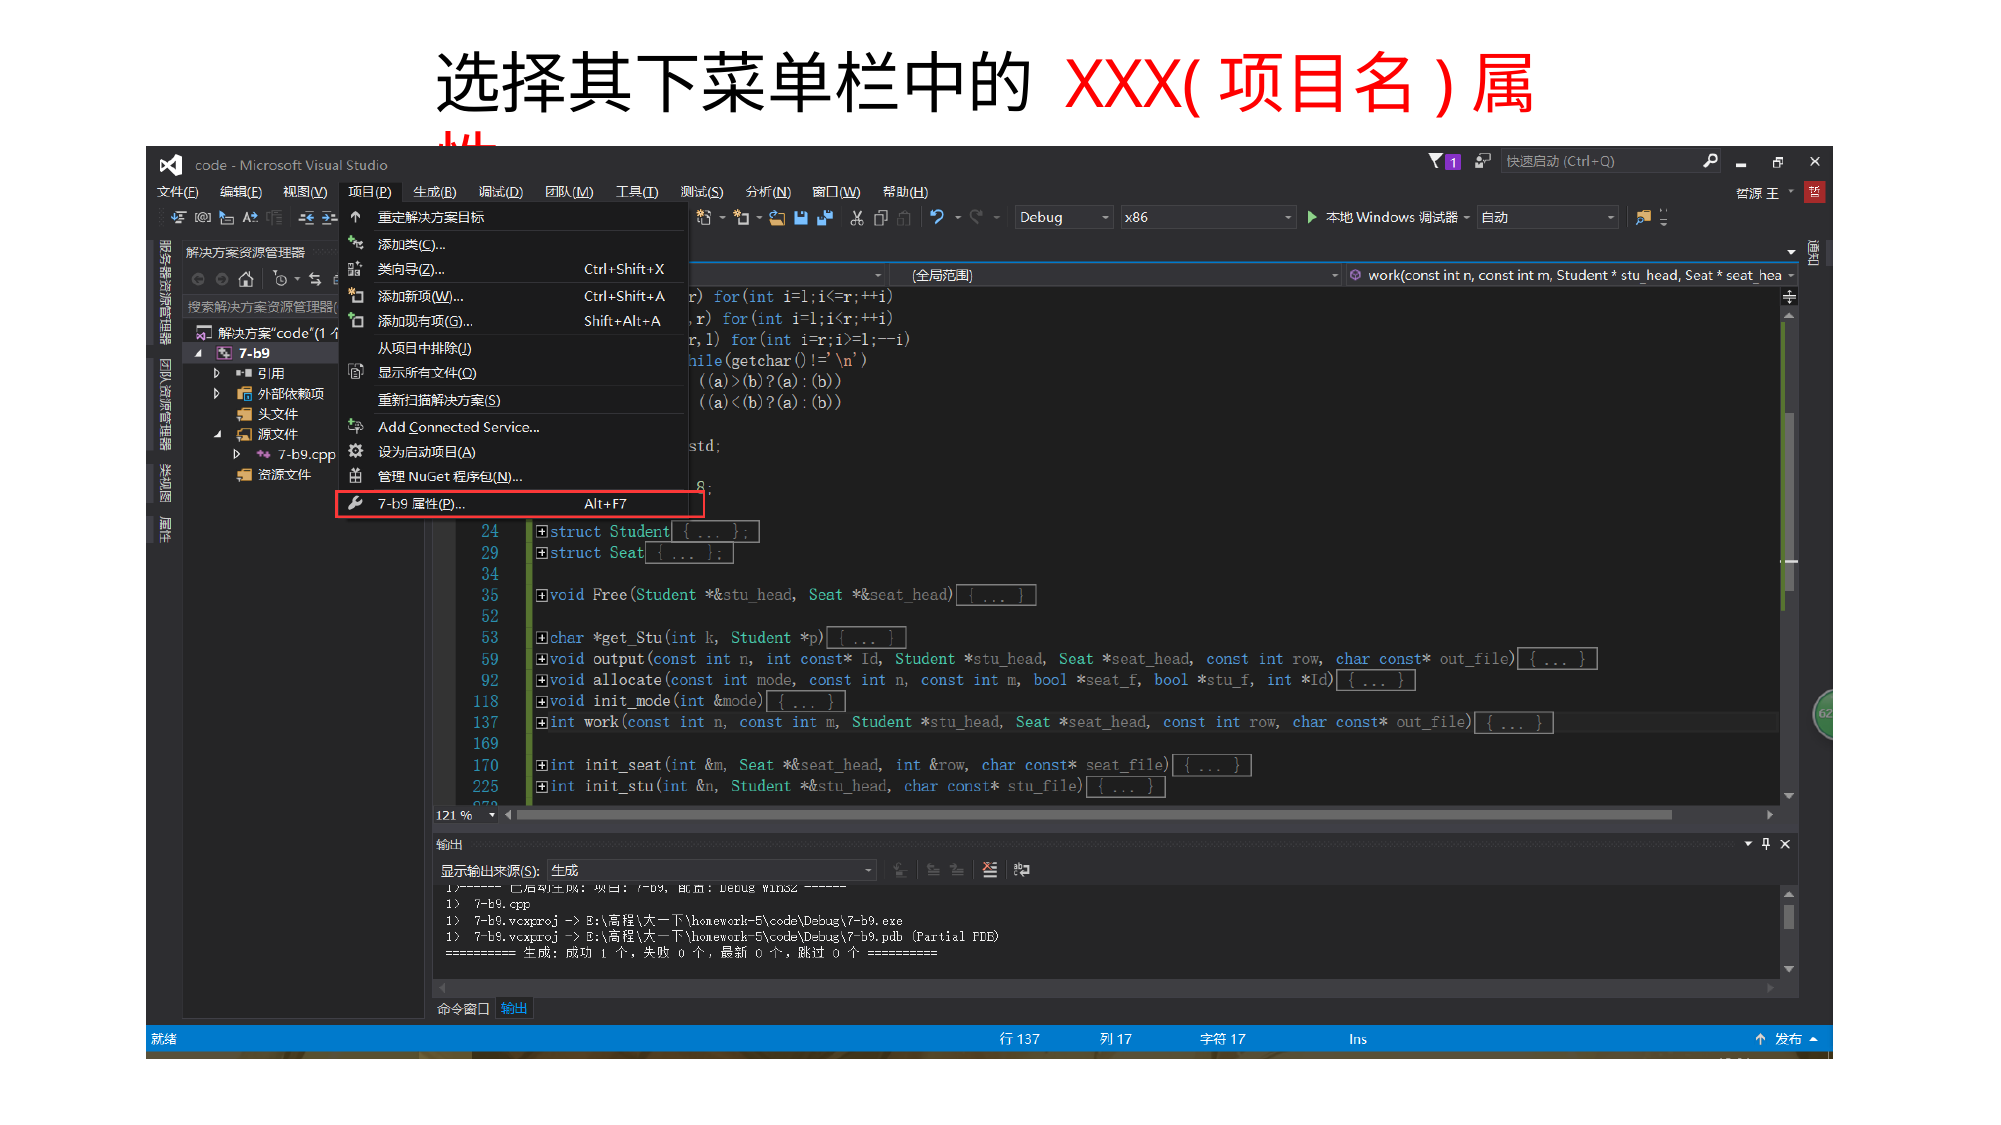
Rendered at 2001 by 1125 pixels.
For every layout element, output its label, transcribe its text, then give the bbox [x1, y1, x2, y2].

text_box 选择其下菜单栏中的 XXX(项目名)属性 [419, 33, 1560, 146]
picture [146, 146, 1833, 1059]
